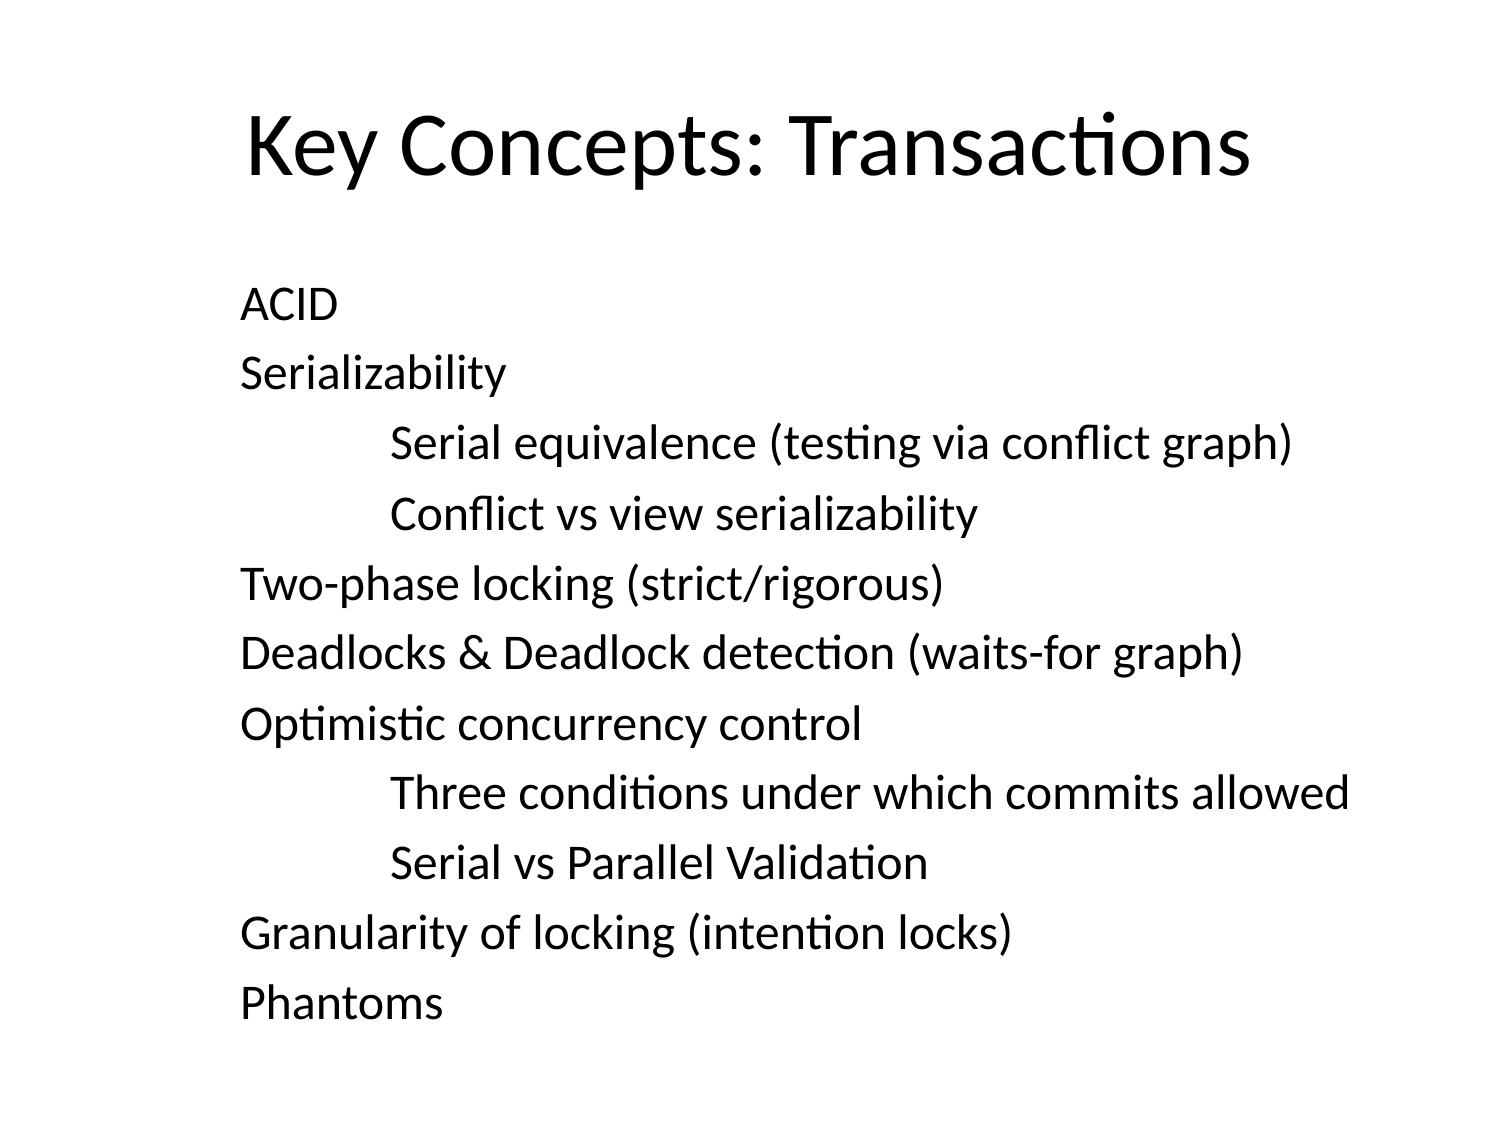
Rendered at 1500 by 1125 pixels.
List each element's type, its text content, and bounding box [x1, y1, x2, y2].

list ACID Serializability Serial equivalence (testing via conflict graph) Conflict vs view serializability Two-phase locking (strict/rigorous) Deadlocks & Deadlock detection (waits-for graph) Optimistic concurrency control Three conditions under which commits allowed Serial vs Parallel Validation Granularity of locking (intention locks) Phantoms [75, 262, 1425, 1005]
title Key Concepts: Transactions [75, 45, 1425, 233]
